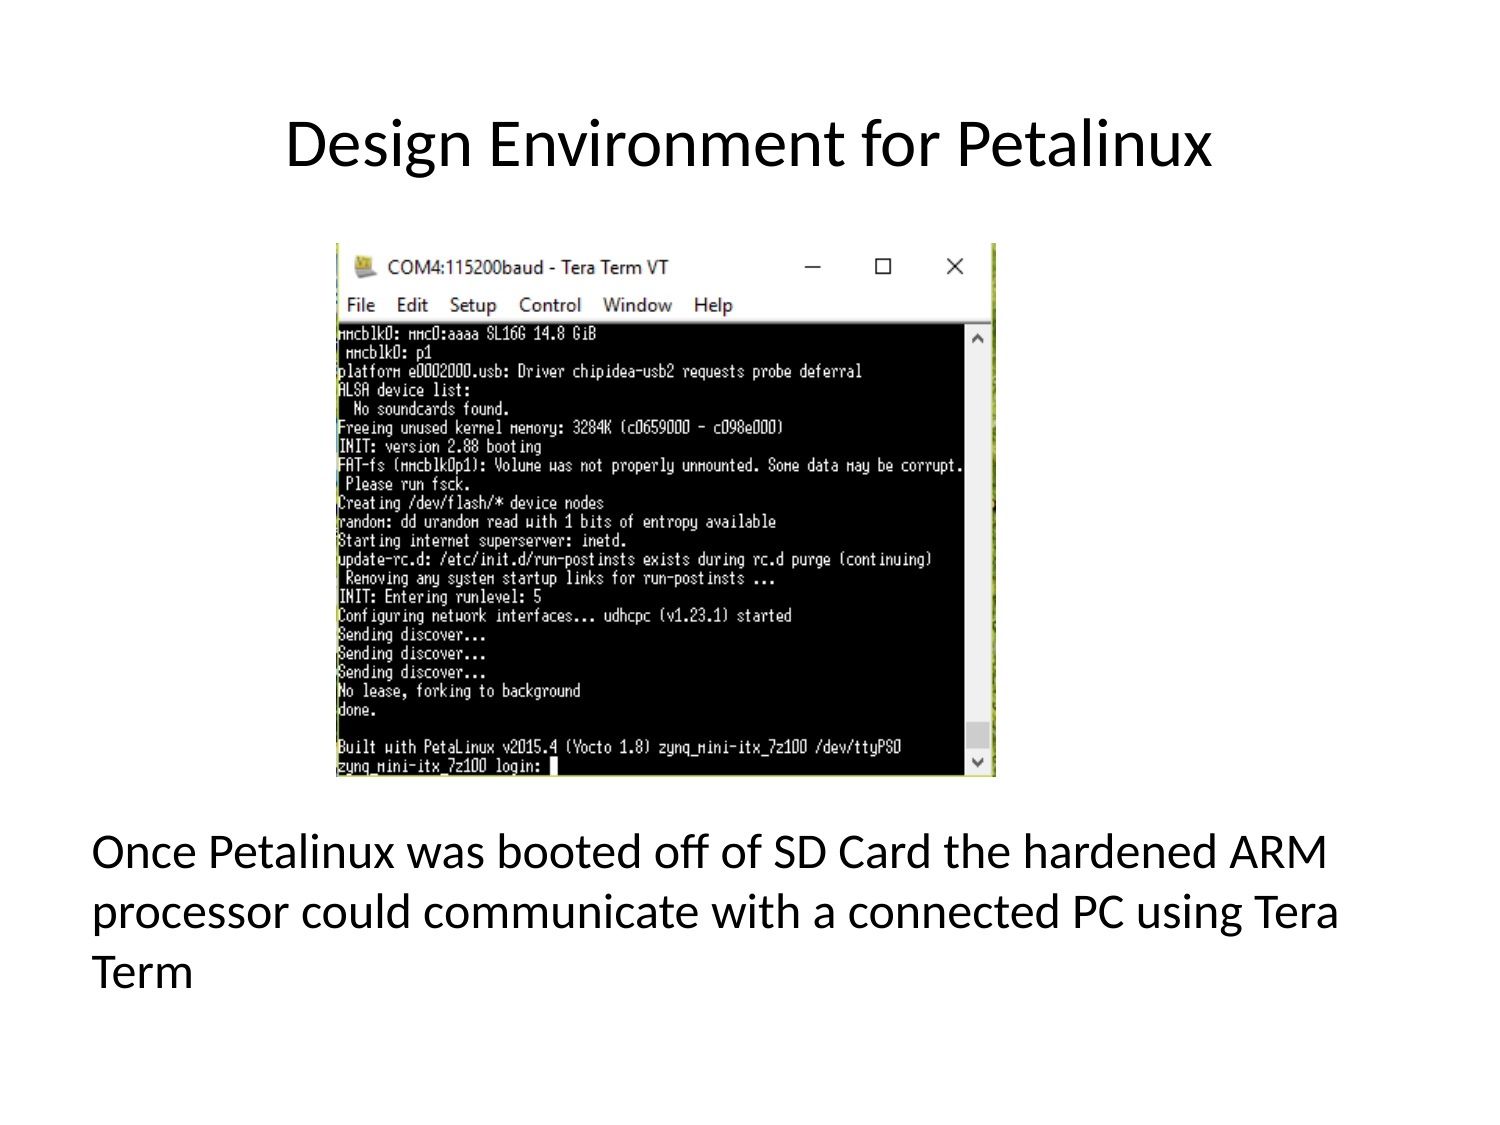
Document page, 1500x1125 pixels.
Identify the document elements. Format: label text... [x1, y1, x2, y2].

list Once Petalinux was booted off of SD Card the hardened ARM processor could communicate with a connected PC using Tera Term [76, 810, 1427, 1094]
picture [336, 243, 997, 777]
title Design Environment for Petalinux [75, 45, 1425, 233]
